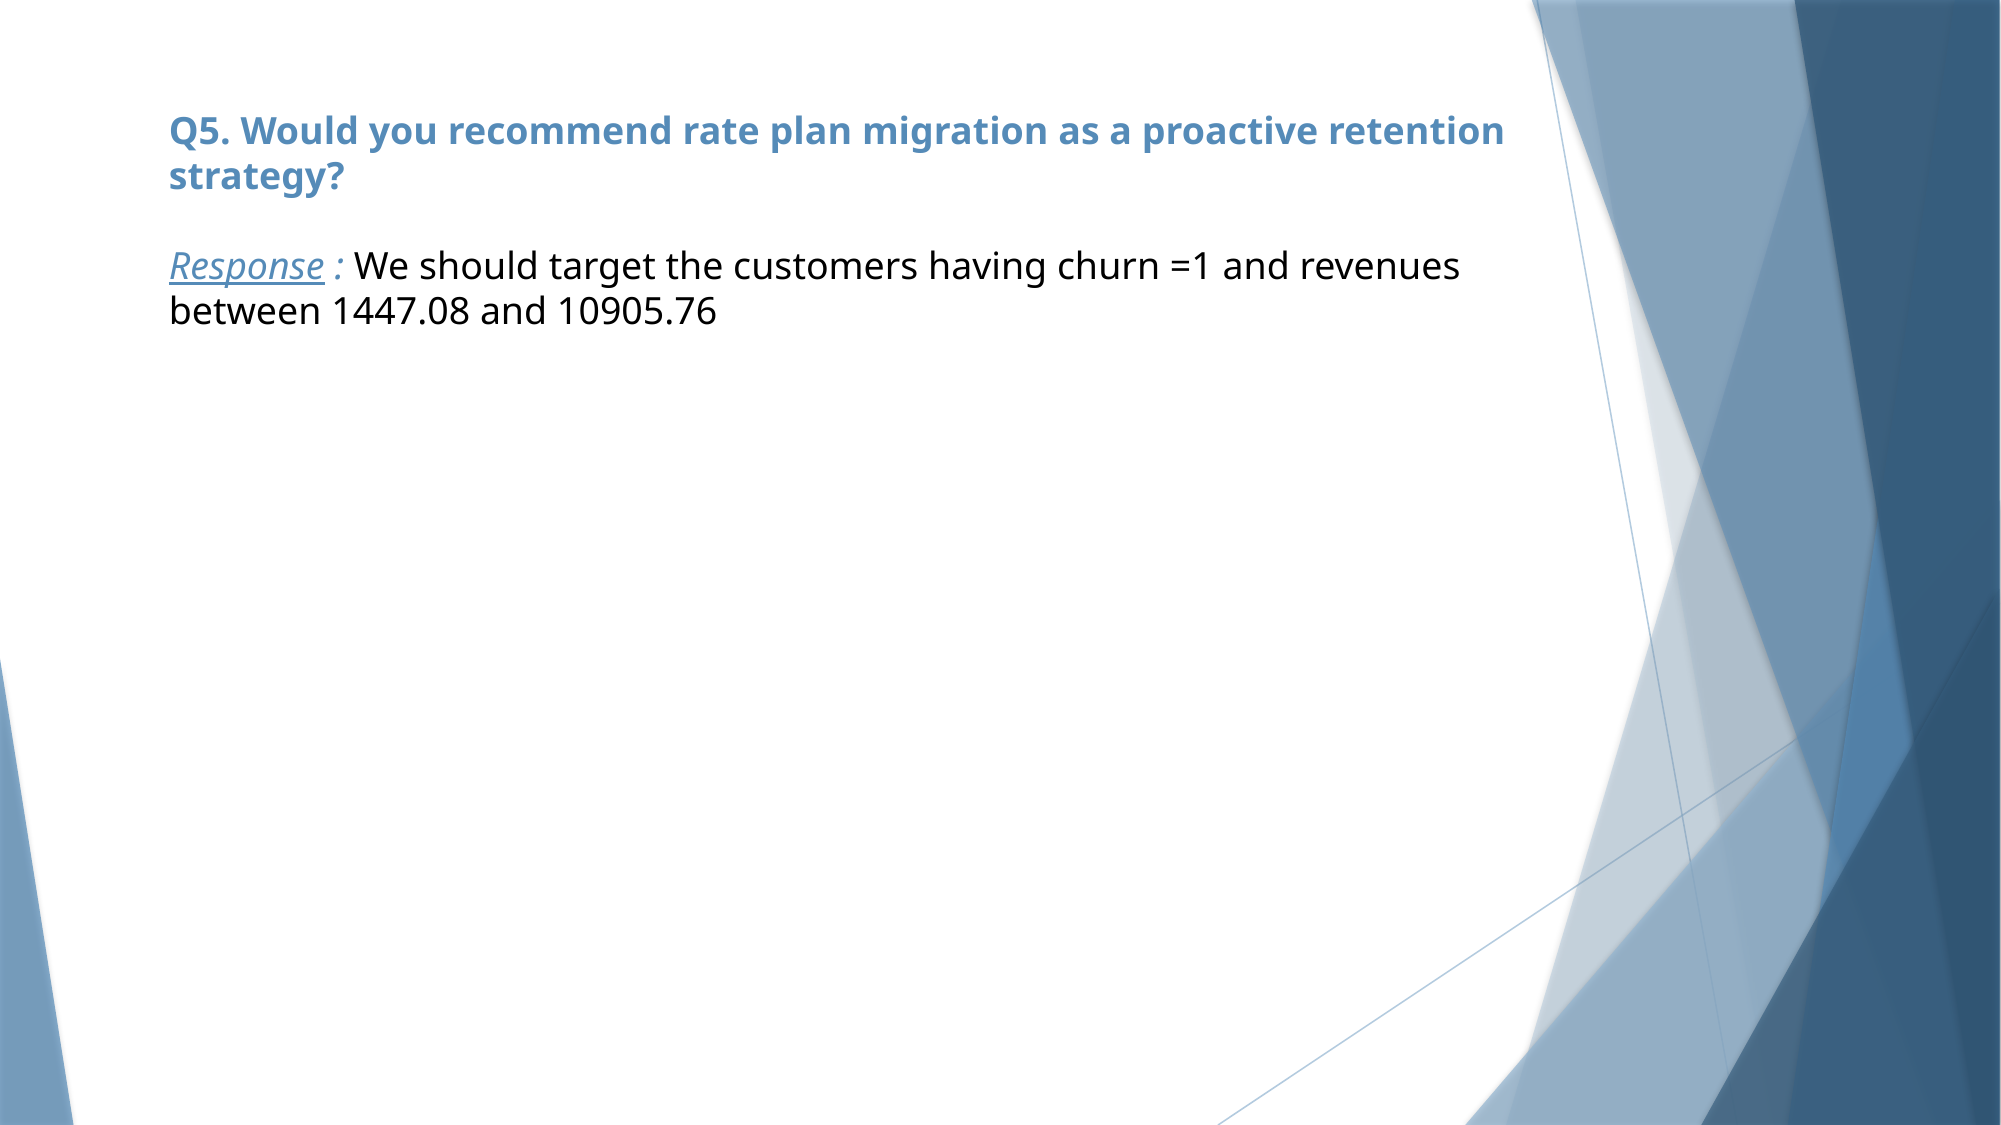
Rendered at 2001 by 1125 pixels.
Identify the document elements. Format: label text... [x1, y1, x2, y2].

text_box Q5. Would you recommend rate plan migration as a proactive retention strategy? Response : We should target the customers having churn =1 and revenues between 1447.08 and 10905.76 [154, 99, 1568, 384]
